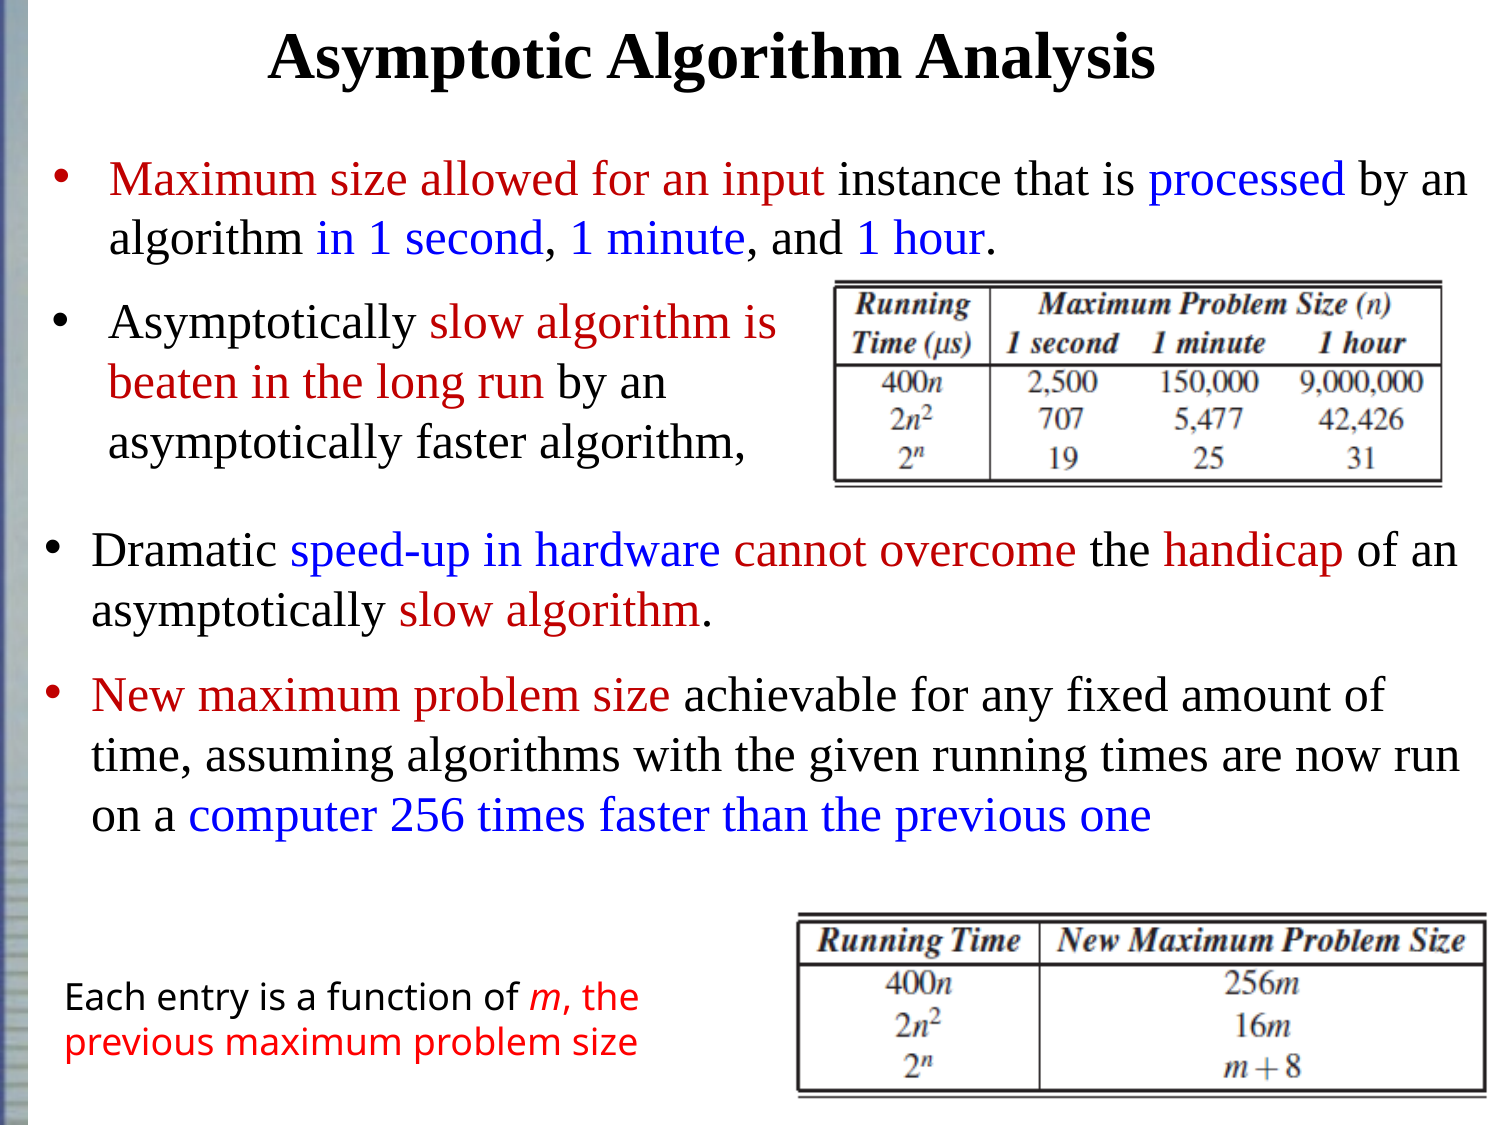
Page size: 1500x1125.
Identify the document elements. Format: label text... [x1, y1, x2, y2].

picture [0, 0, 28, 1125]
title Asymptotic Algorithm Analysis [37, 3, 1388, 100]
text_box Dramatic speed-up in hardware cannot overcome the handicap of an asymptotically slow algorithm. New maximum problem size achievable for any fixed amount of time, assuming algorithms with the given running times are now run on a computer 256 times faster than the previous one [29, 509, 1480, 1019]
text_box Asymptotically slow algorithm is beaten in the long run by an asymptotically faster algorithm, [36, 281, 819, 492]
list Maximum size allowed for an input instance that is processed by an algorithm in 1 second, 1 minute, and 1 hour. [37, 137, 1500, 425]
picture [824, 272, 1451, 499]
text_box Each entry is a function of m, the previous maximum problem size [49, 965, 788, 1070]
picture [793, 900, 1500, 1117]
